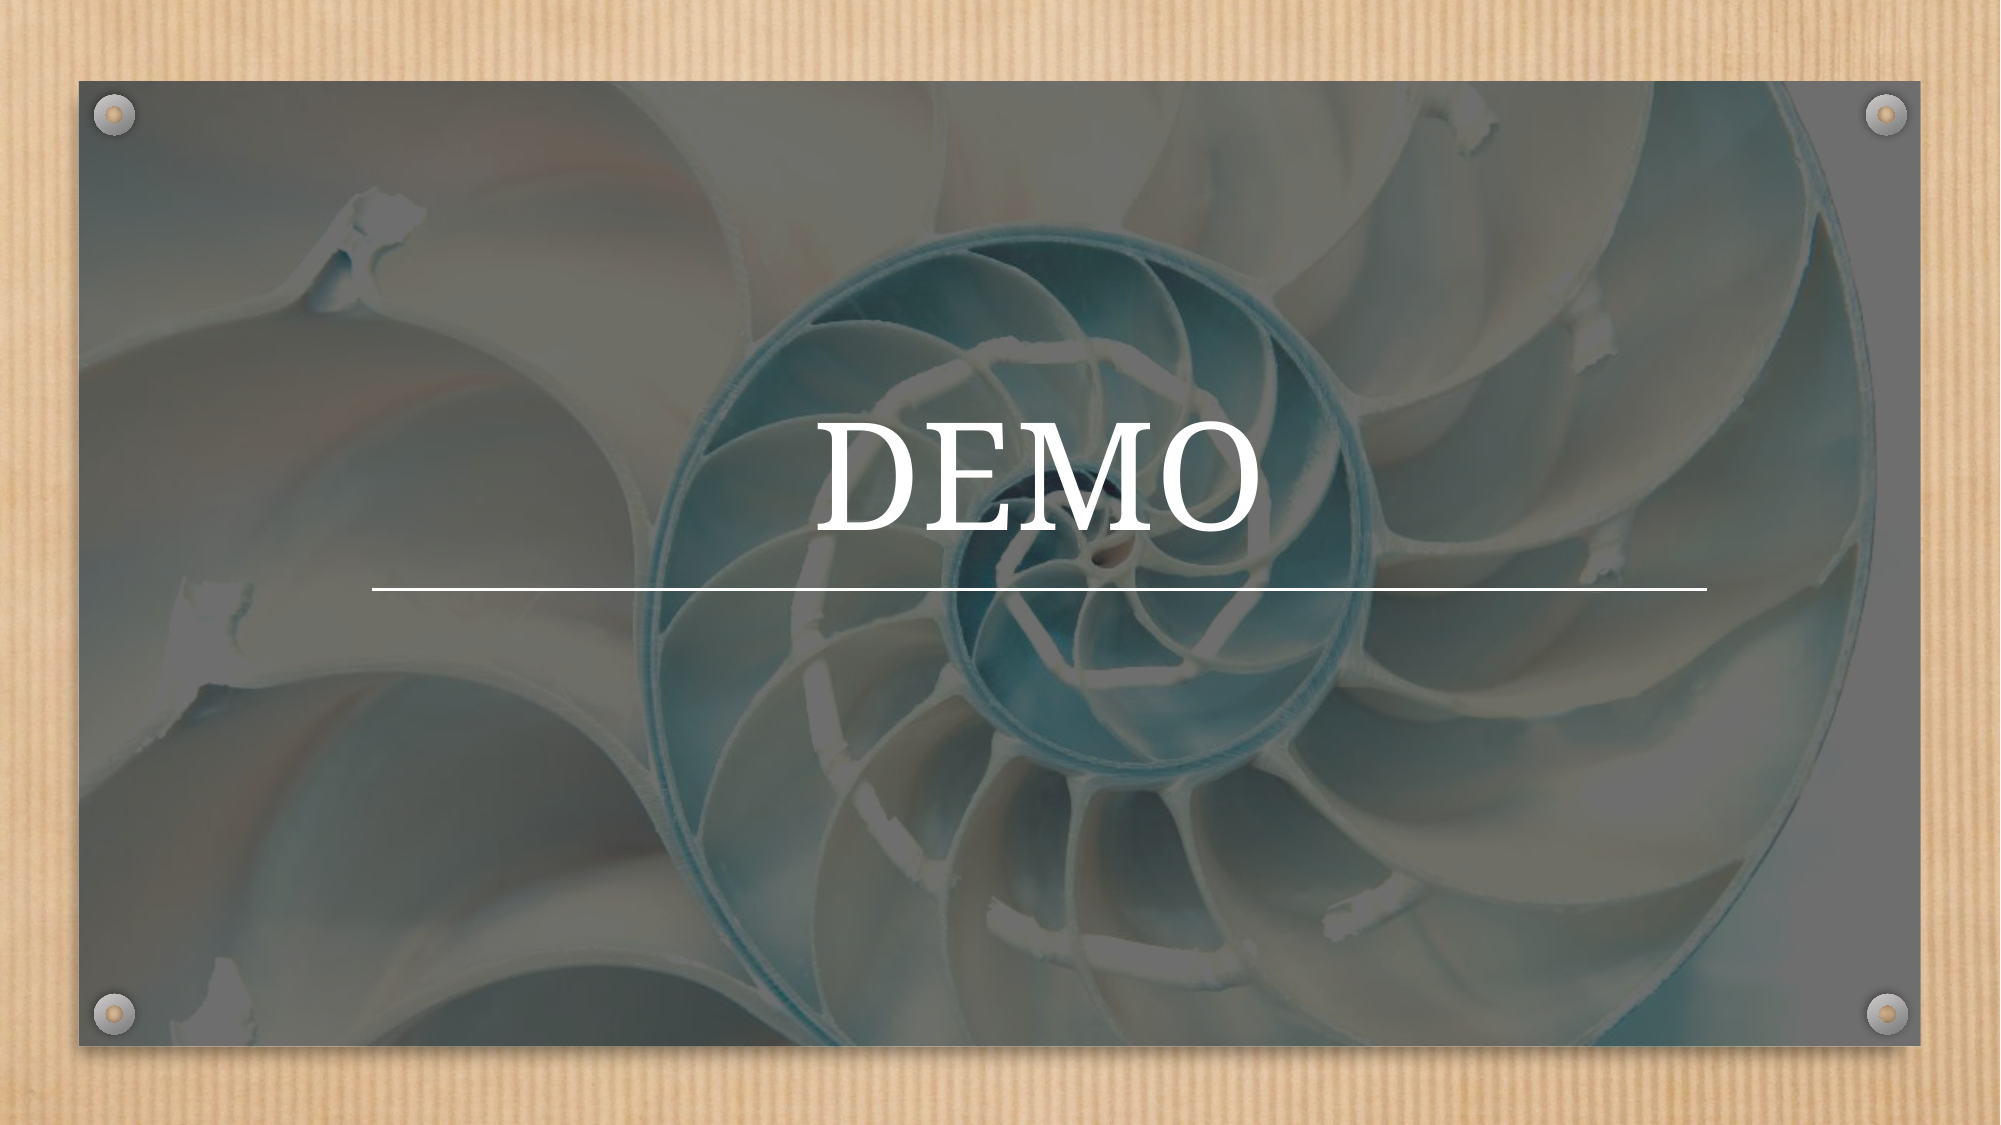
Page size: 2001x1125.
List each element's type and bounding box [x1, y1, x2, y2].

picture [0, 0, 2001, 1125]
text_box [93, 94, 1909, 1035]
